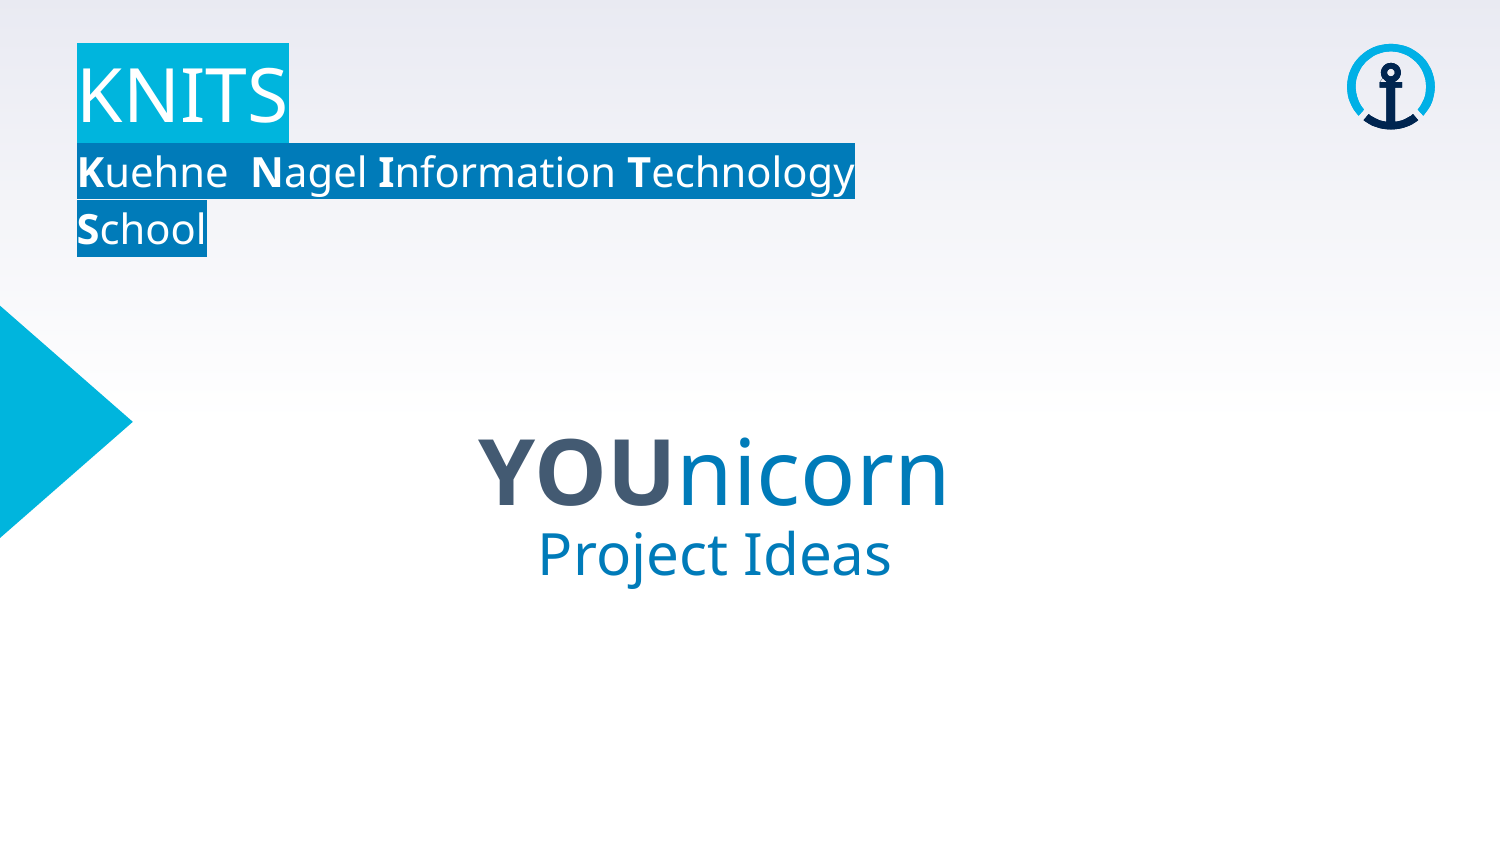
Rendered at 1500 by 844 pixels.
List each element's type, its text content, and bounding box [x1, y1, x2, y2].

text_box KNITS Kuehne Nagel Information Technology School [76, 34, 989, 201]
picture [1346, 43, 1384, 83]
picture [1398, 43, 1436, 84]
text_box YOUnicorn Project Ideas [278, 457, 1152, 549]
picture [1346, 52, 1436, 131]
